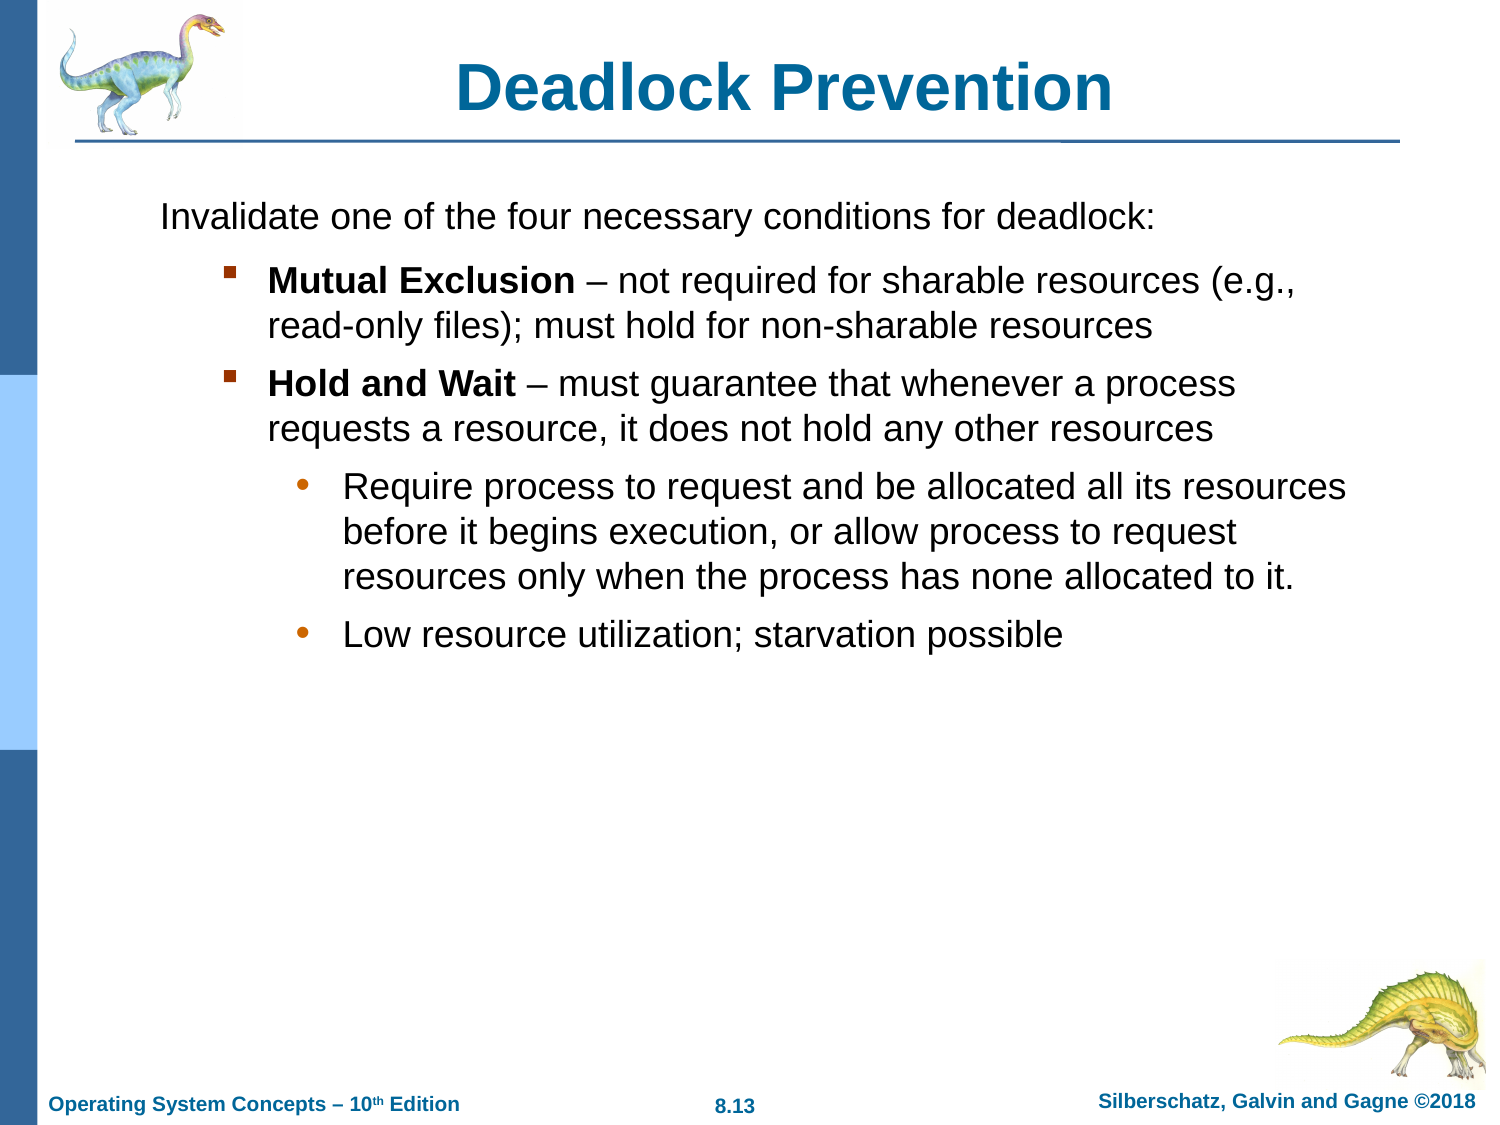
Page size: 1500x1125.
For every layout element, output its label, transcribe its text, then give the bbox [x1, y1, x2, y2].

list Mutual Exclusion – not required for sharable resources (e.g., read-only files); must hold for non-sharable resources Hold and Wait – must guarantee that whenever a process requests a resource, it does not hold any other resources Require process to request and be allocated all its resources before it begins execution, or allow process to request resources only when the process has none allocated to it. Low resource utilization; starvation possible [205, 248, 1393, 876]
title Deadlock Prevention [145, 37, 1425, 132]
picture [46, 0, 243, 149]
picture [1275, 959, 1486, 1090]
text_box Invalidate one of the four necessary conditions for deadlock: [145, 184, 1425, 245]
